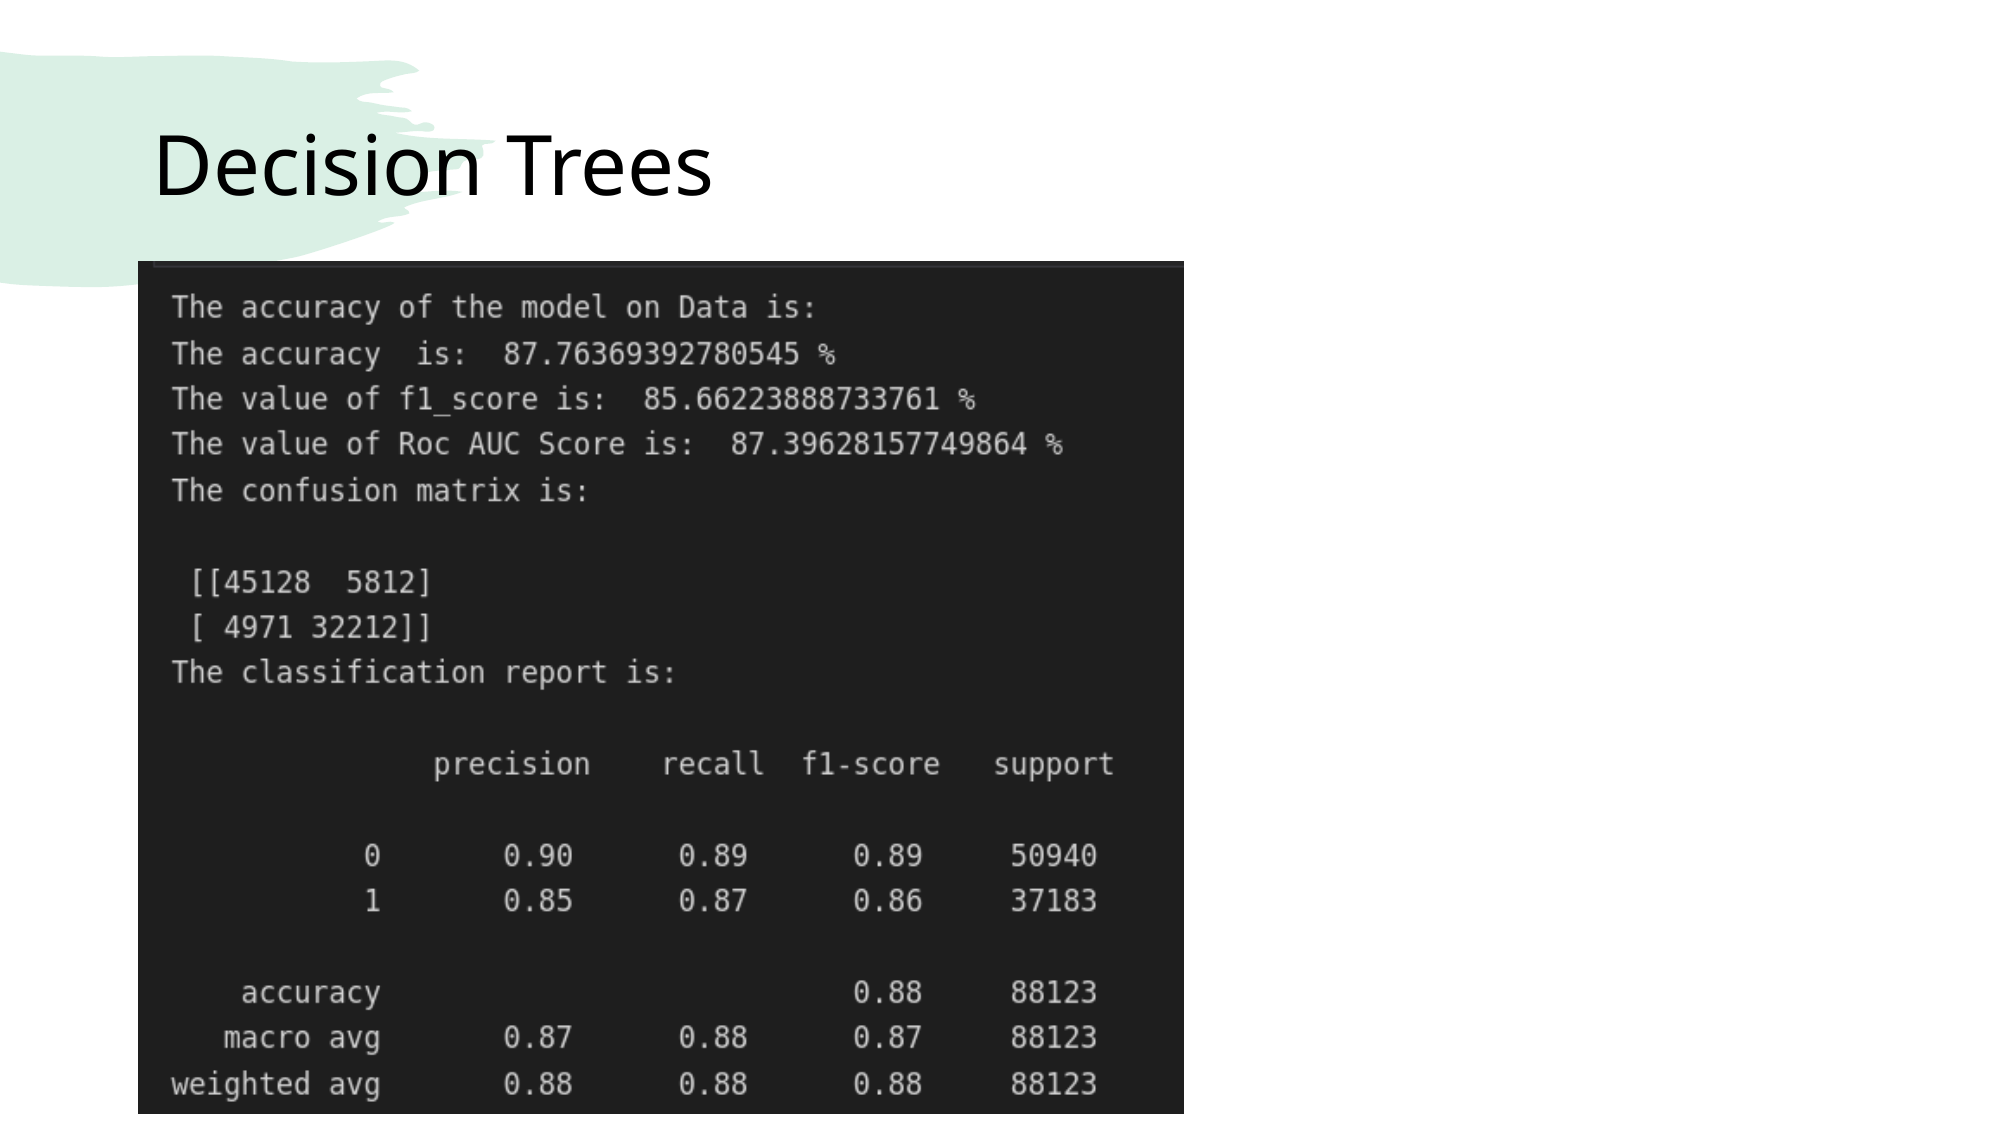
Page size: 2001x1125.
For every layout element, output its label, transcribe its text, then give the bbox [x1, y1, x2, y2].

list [138, 261, 1184, 1114]
title Decision Trees [137, 59, 1863, 278]
